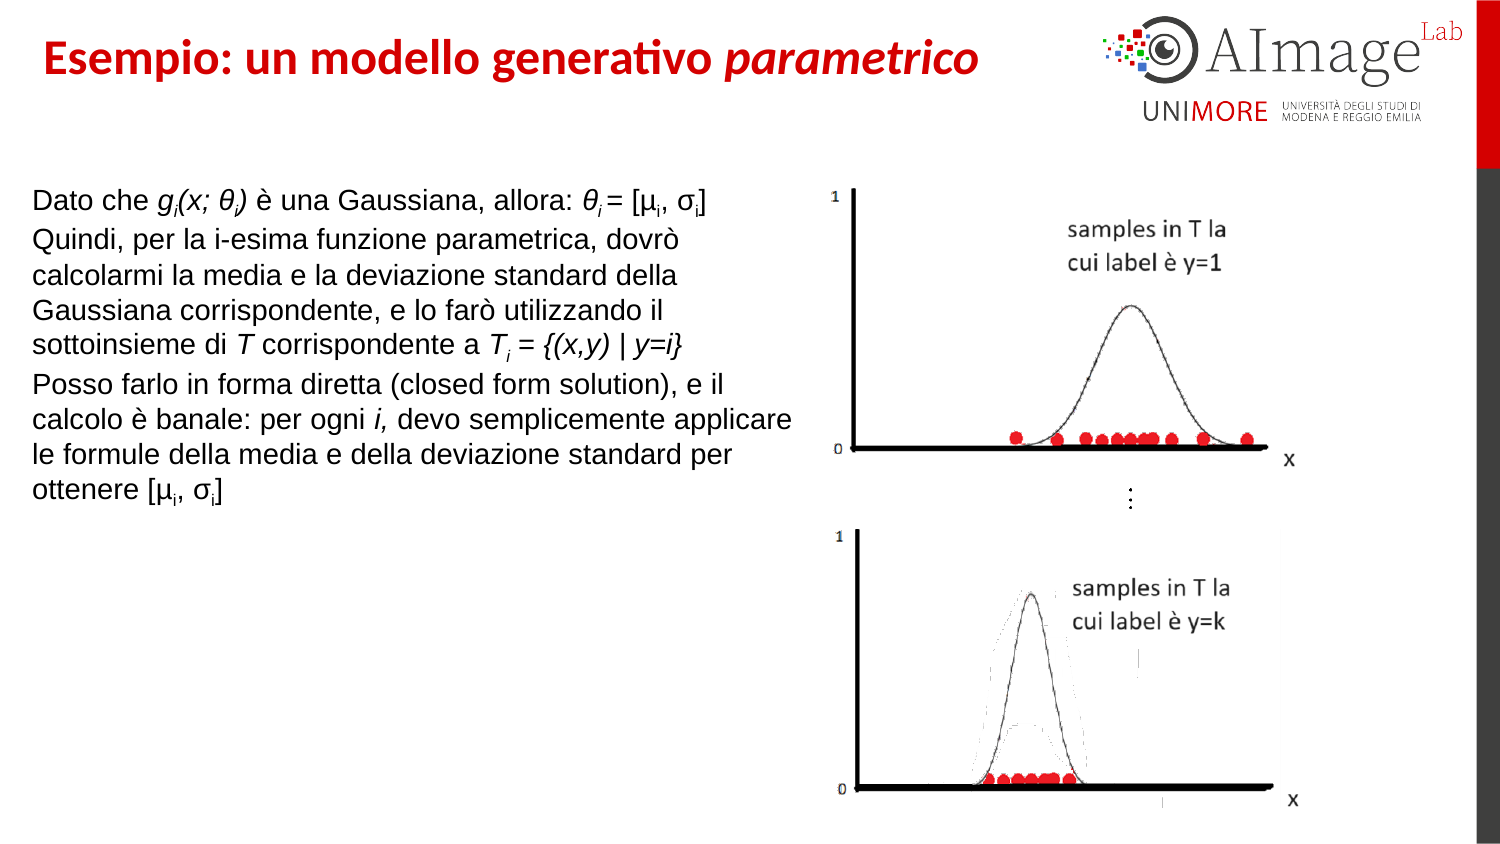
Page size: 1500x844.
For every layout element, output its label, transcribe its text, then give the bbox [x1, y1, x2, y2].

picture [1103, 16, 1464, 128]
text_box Dato che gi(x; θi) è una Gaussiana, allora: θi = [µi, σi] Quindi, per la i-esima funzione parametrica, dovrò calcolarmi la media e la deviazione standard della Gaussiana corrispondente, e lo farò utilizzando il sottoinsieme di T corrispondente a Ti = {(x,y) | y=i} Posso farlo in forma diretta (closed form solution), e il calcolo è banale: per ogni i, devo semplicemente applicare le formule della media e della deviazione standard per ottenere [µi, σi] [17, 166, 822, 525]
picture [821, 185, 1308, 809]
text_box Esempio: un modello generativo parametrico [41, 22, 1238, 85]
